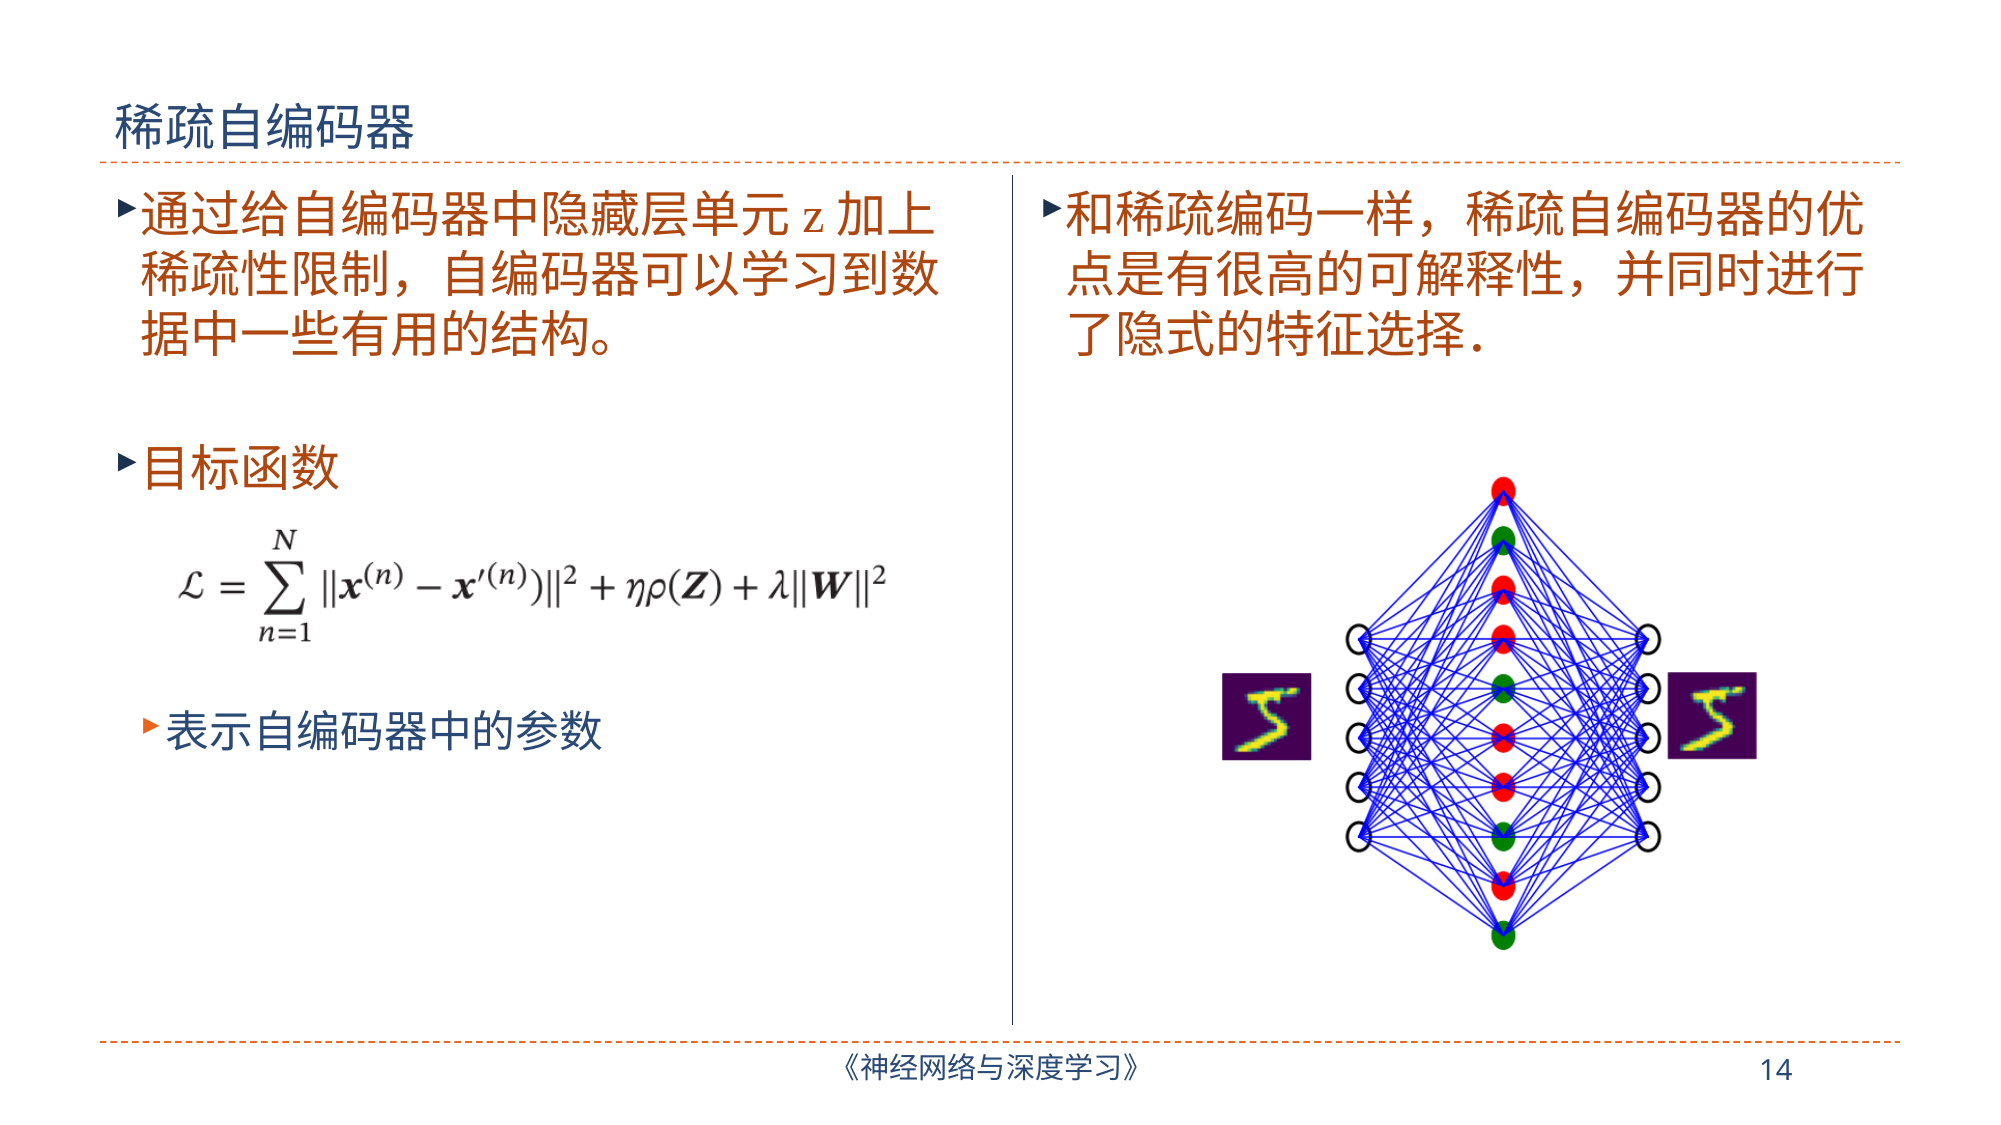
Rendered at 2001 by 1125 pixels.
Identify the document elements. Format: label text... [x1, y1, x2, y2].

list 和稀疏编码一样，稀疏自编码器的优点是有很高的可解释性，并同时进行了隐式的特征选择． [1025, 174, 1900, 1006]
title 稀疏自编码器 [99, 24, 1900, 164]
picture [1187, 443, 1764, 1006]
picture [174, 507, 889, 646]
